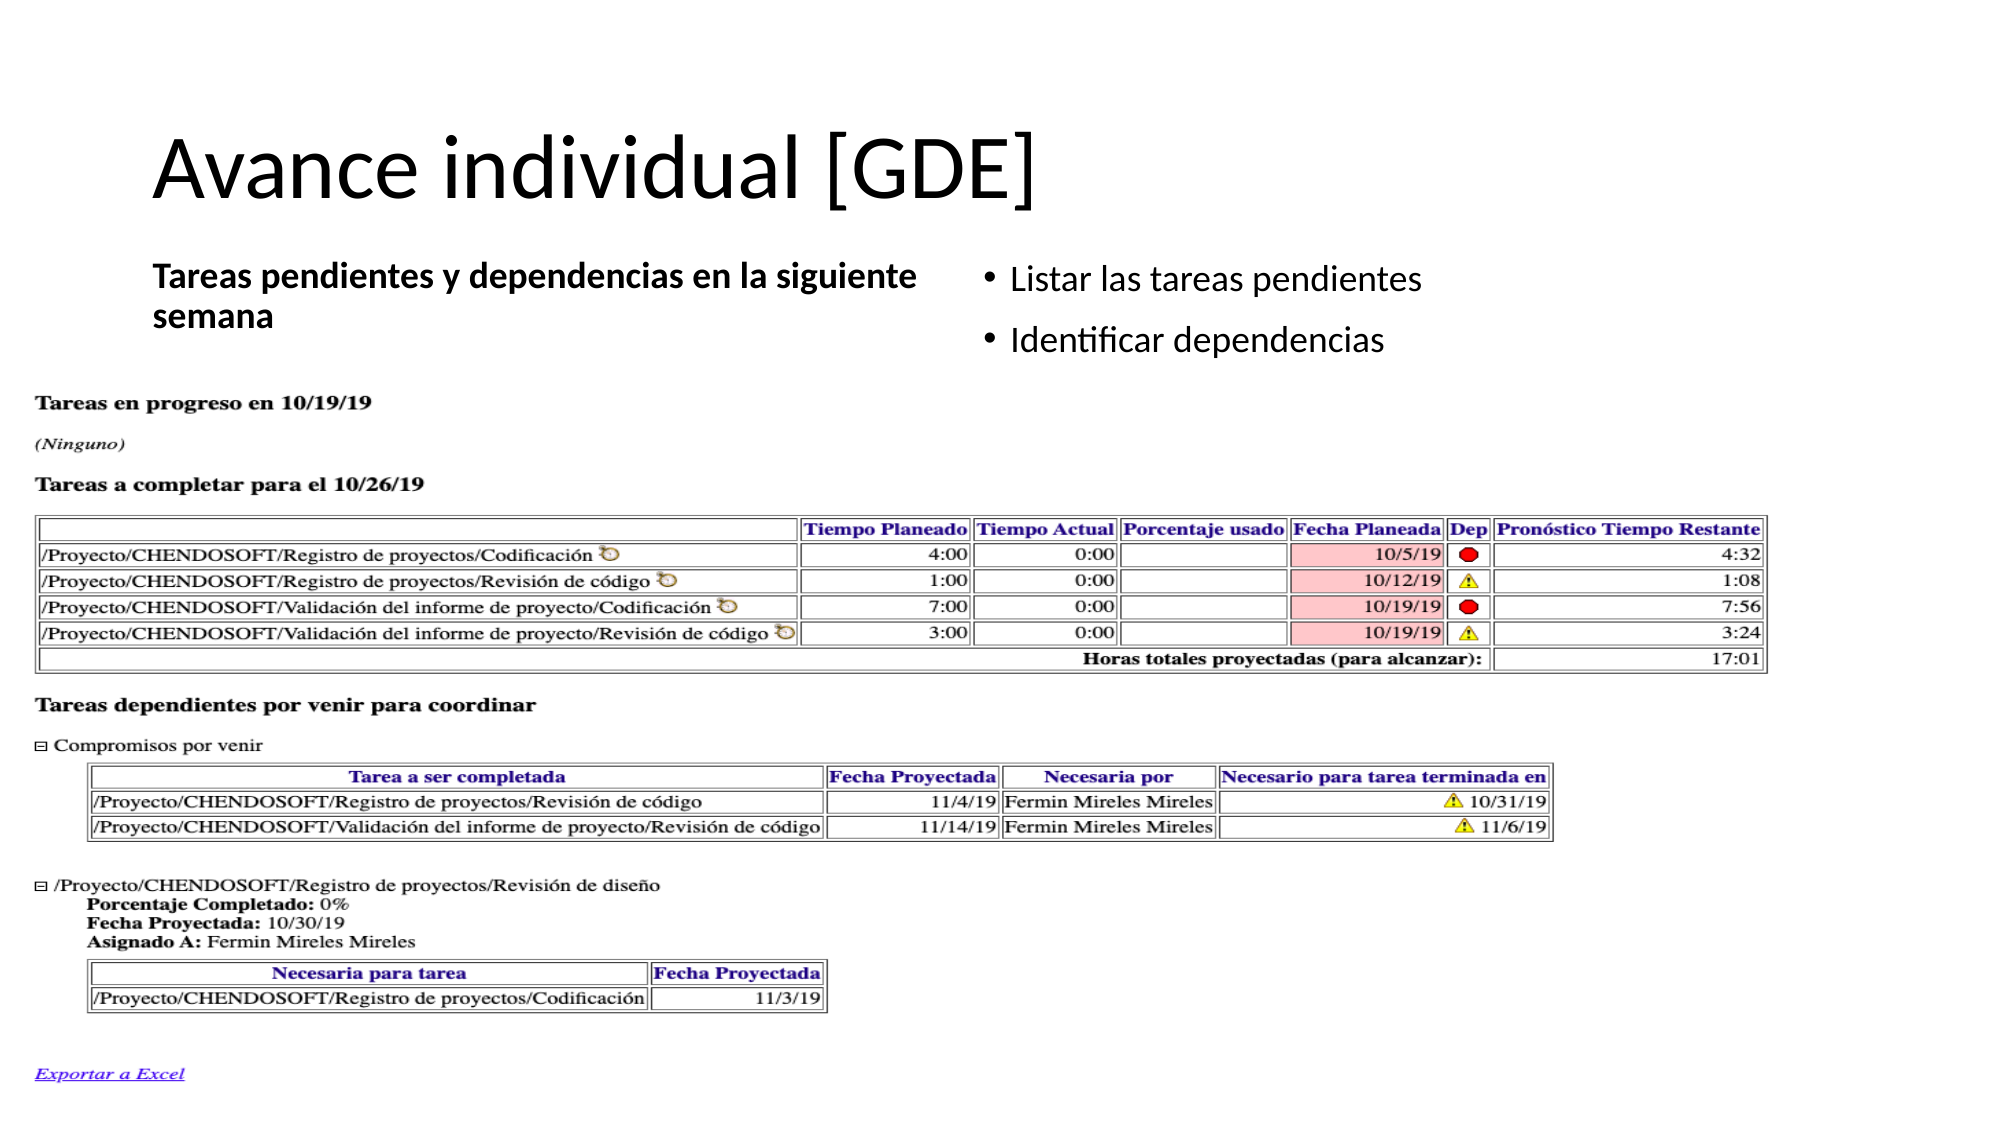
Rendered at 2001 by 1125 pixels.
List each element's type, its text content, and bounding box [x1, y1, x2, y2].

list Tareas pendientes y dependencias en la siguiente semana [137, 251, 957, 345]
picture [24, 375, 2000, 1101]
title Avance individual [GDE] [137, 59, 1863, 278]
list Listar las tareas pendientes Identificar dependencias [957, 251, 1778, 371]
